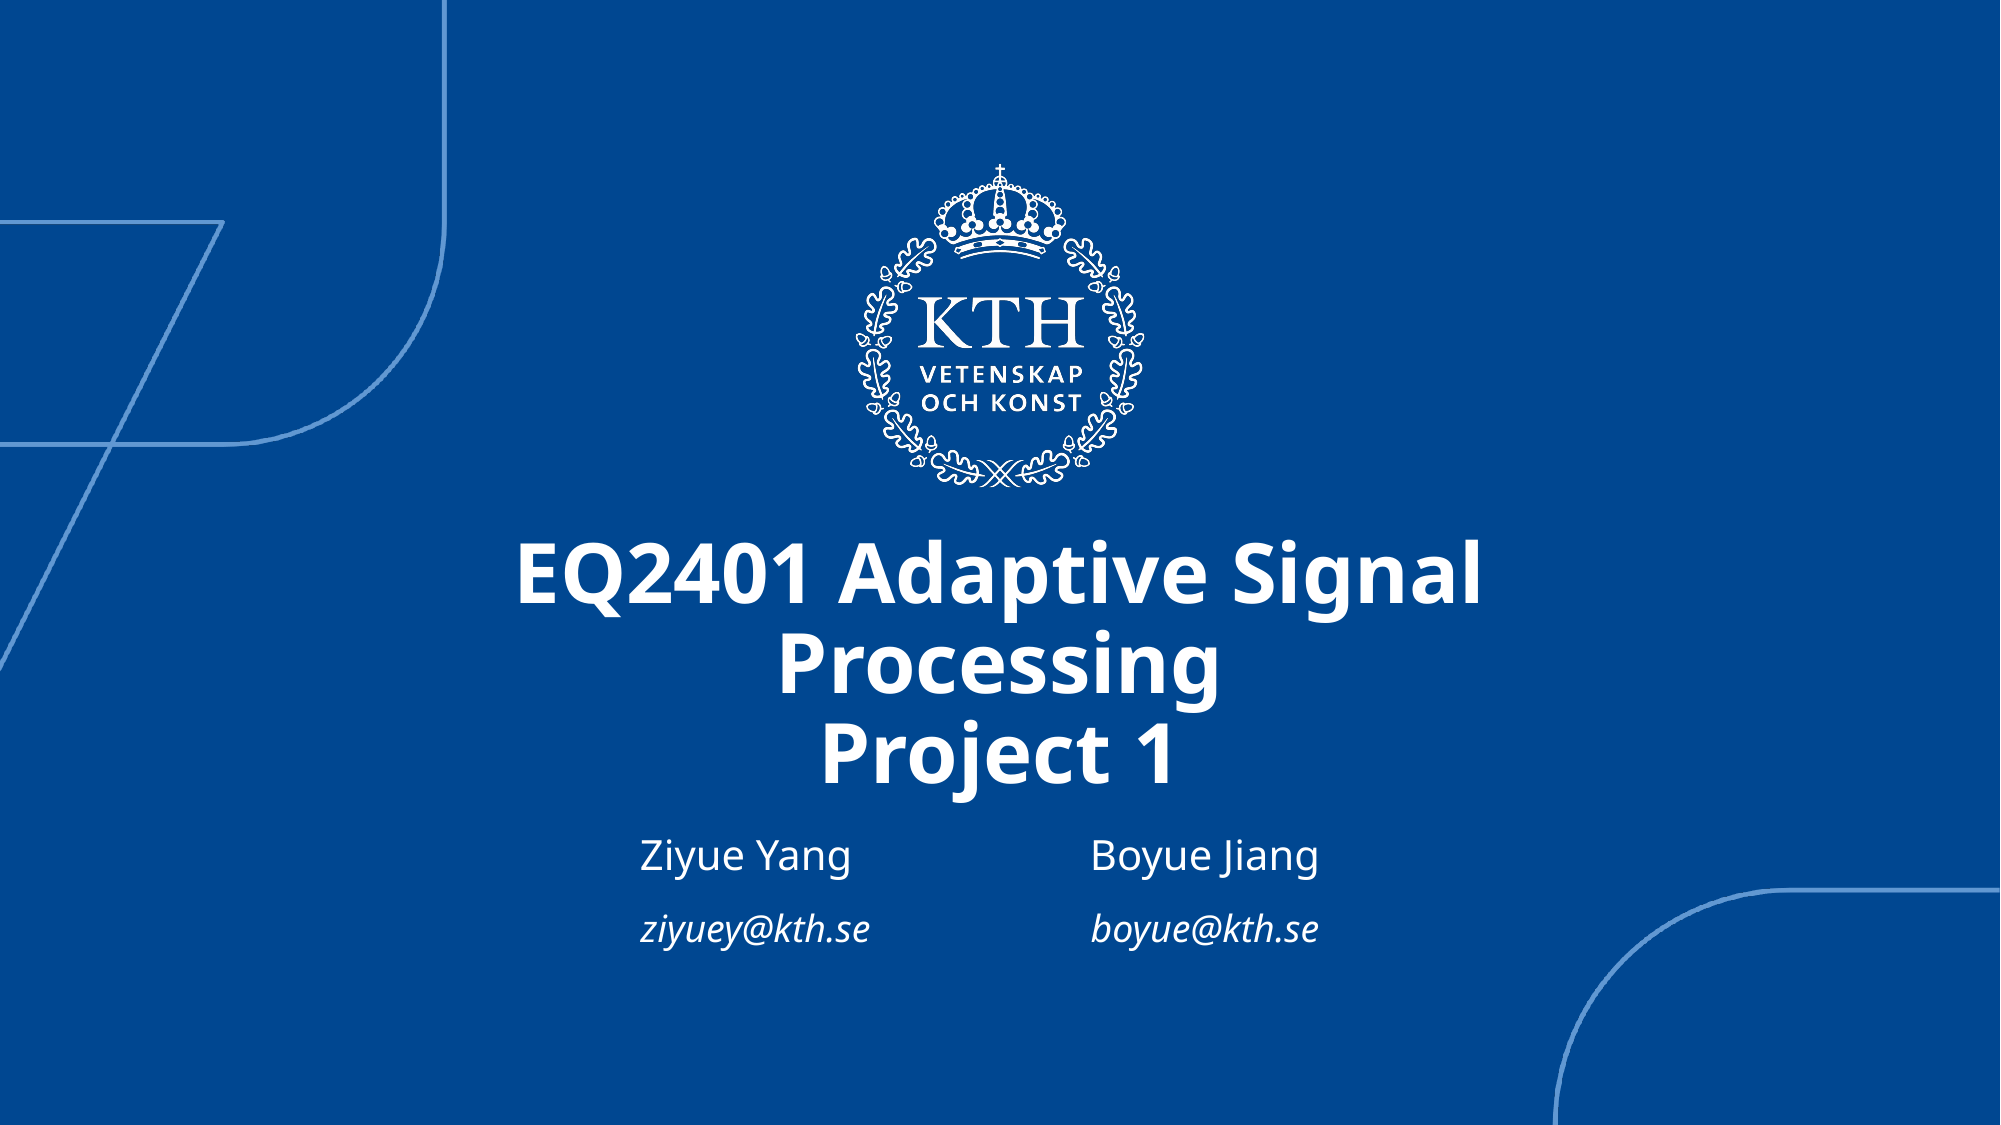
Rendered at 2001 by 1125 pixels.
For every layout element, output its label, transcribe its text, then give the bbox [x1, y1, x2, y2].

title EQ2401 Adaptive Signal Processing Project 1 [278, 525, 1722, 798]
picture [0, 0, 522, 761]
picture [855, 163, 1145, 488]
text_box ziyuey@kth.se boyue@kth.se [329, 902, 1631, 979]
subtitle Ziyue Yang Boyue Jiang [330, 826, 1631, 902]
picture [1503, 818, 2000, 1125]
